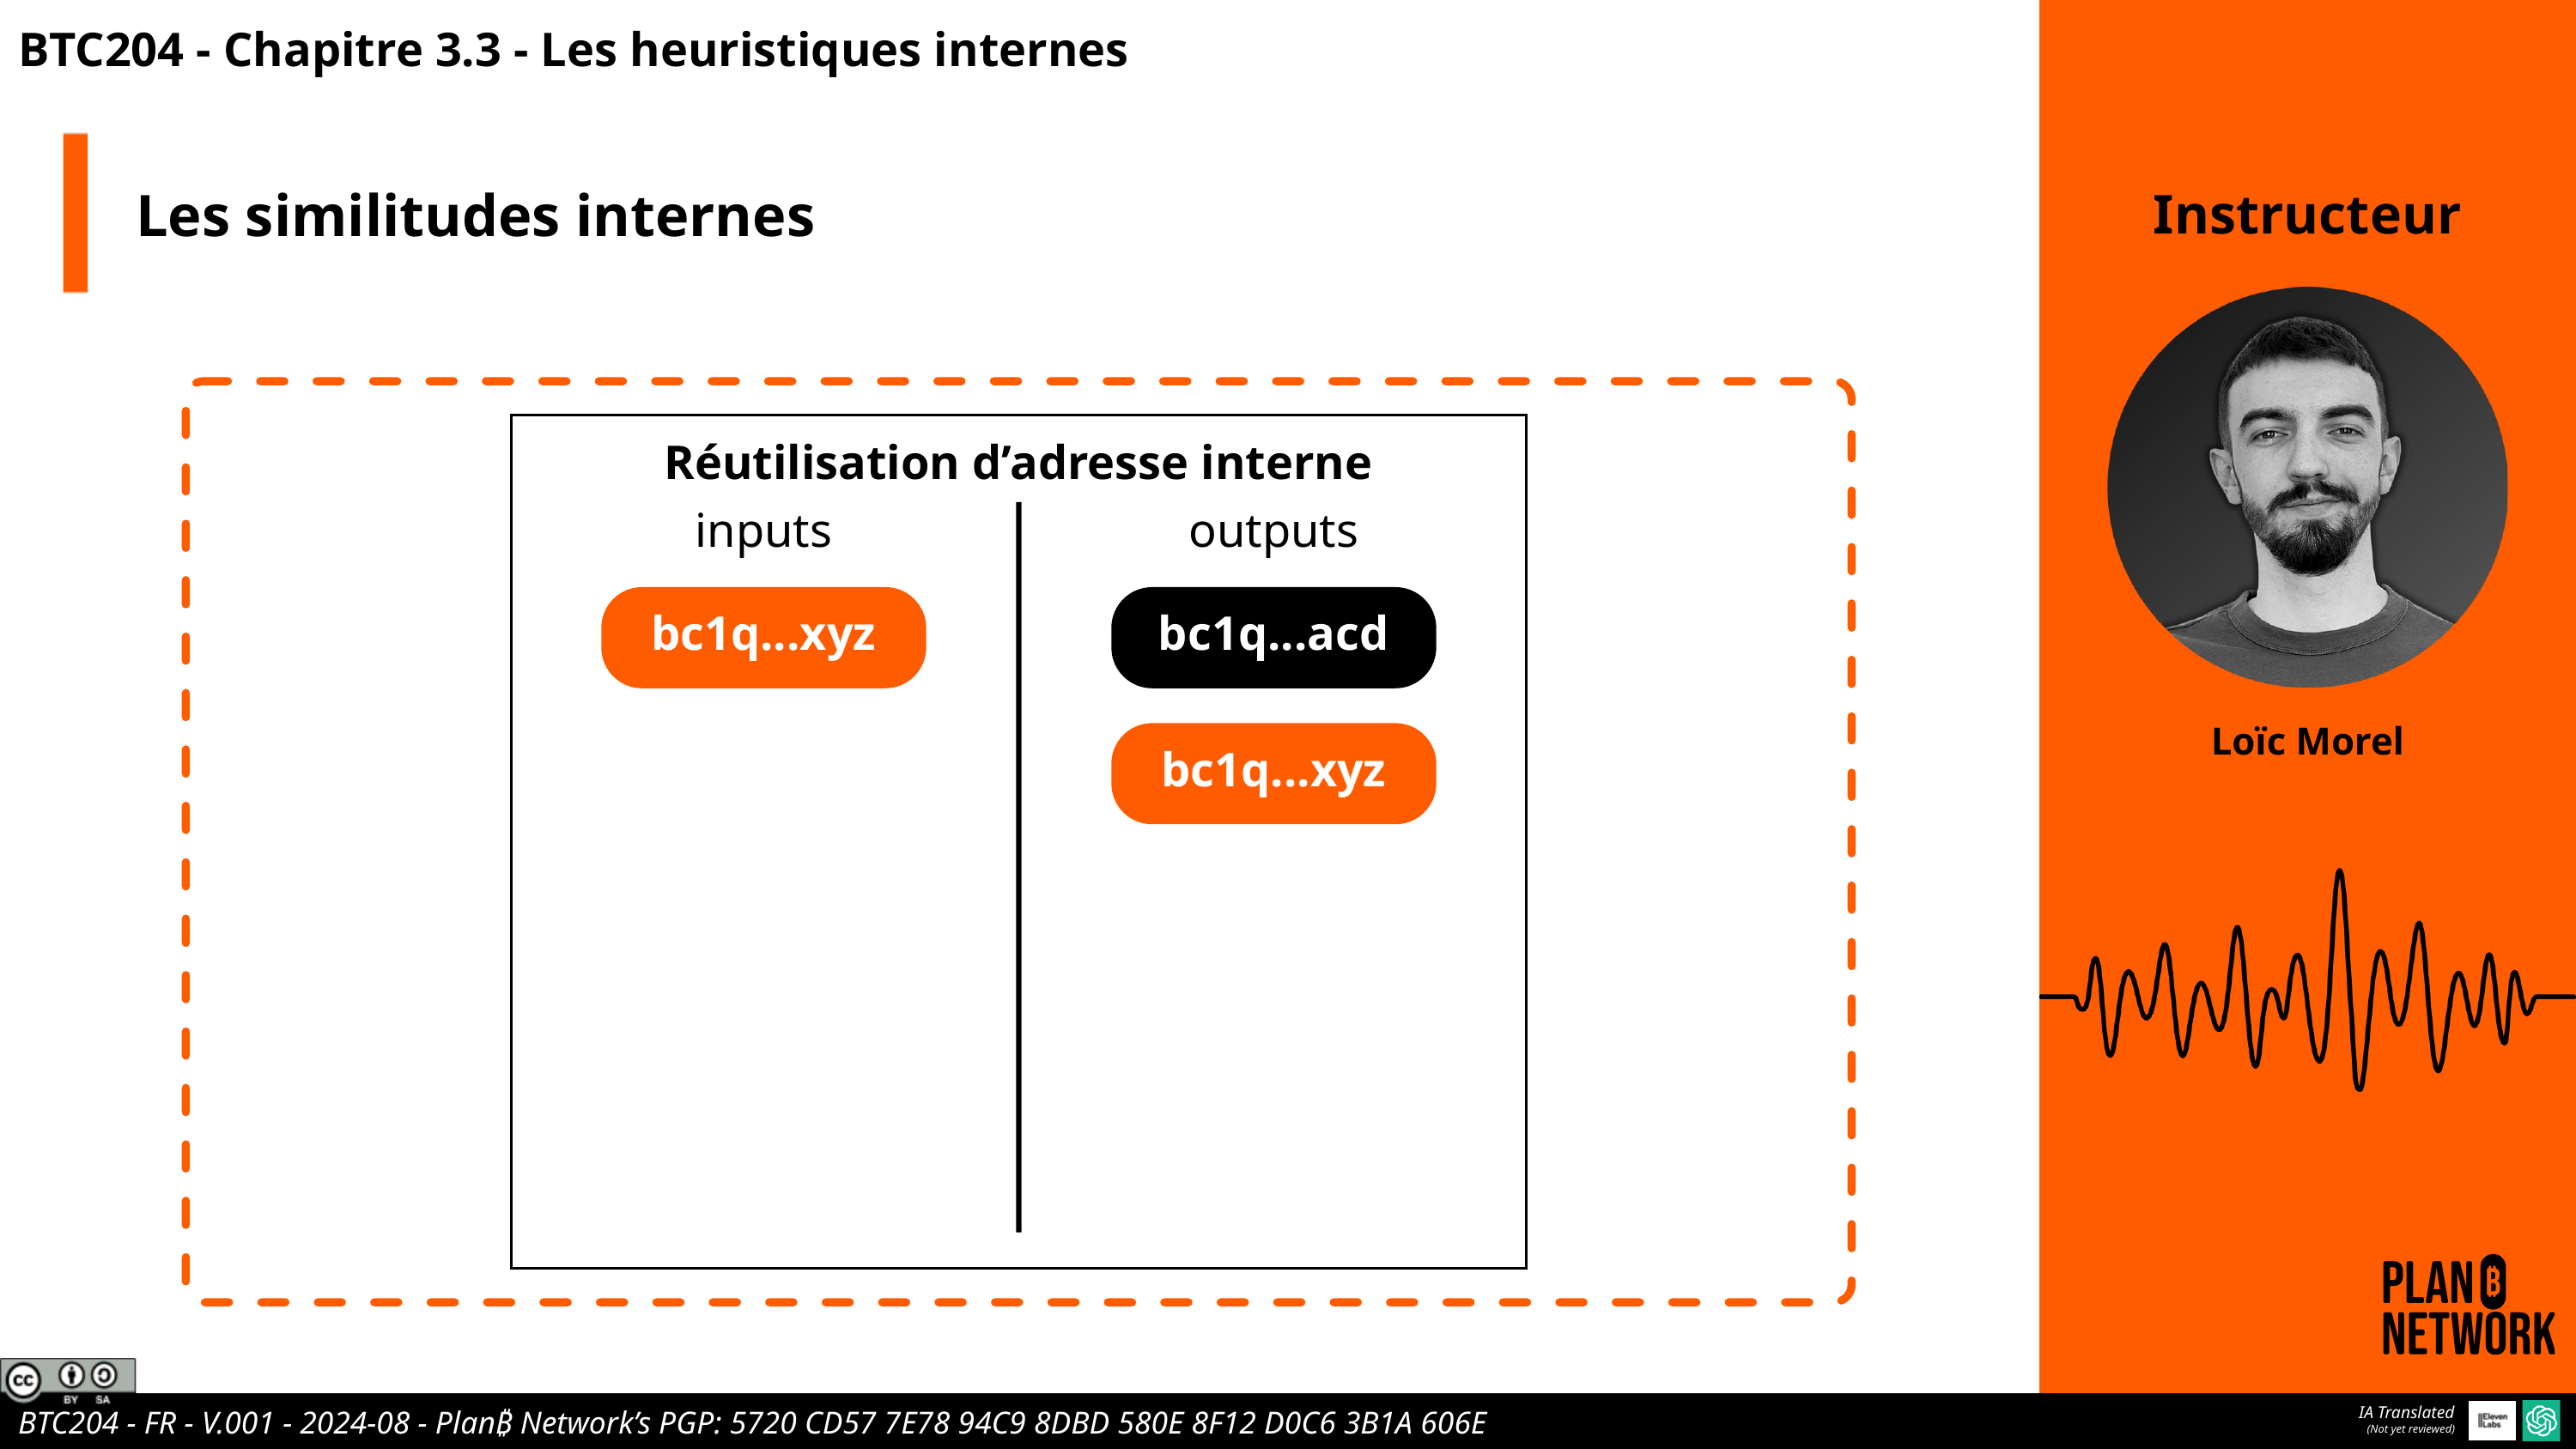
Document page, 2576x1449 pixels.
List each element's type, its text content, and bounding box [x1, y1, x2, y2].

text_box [2038, 0, 2576, 1390]
text_box Les similitudes internes [136, 167, 1850, 248]
text_box [63, 128, 88, 294]
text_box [0, 1392, 2576, 1449]
text_box BTC204 - Chapitre 3.3 - Les heuristiques internes [18, 10, 1353, 76]
text_box [0, 1358, 137, 1390]
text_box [2522, 1399, 2561, 1442]
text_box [601, 586, 927, 688]
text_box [1111, 586, 1437, 688]
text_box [1111, 723, 1437, 825]
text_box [185, 380, 1852, 1303]
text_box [2468, 1400, 2517, 1440]
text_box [511, 415, 1527, 1270]
